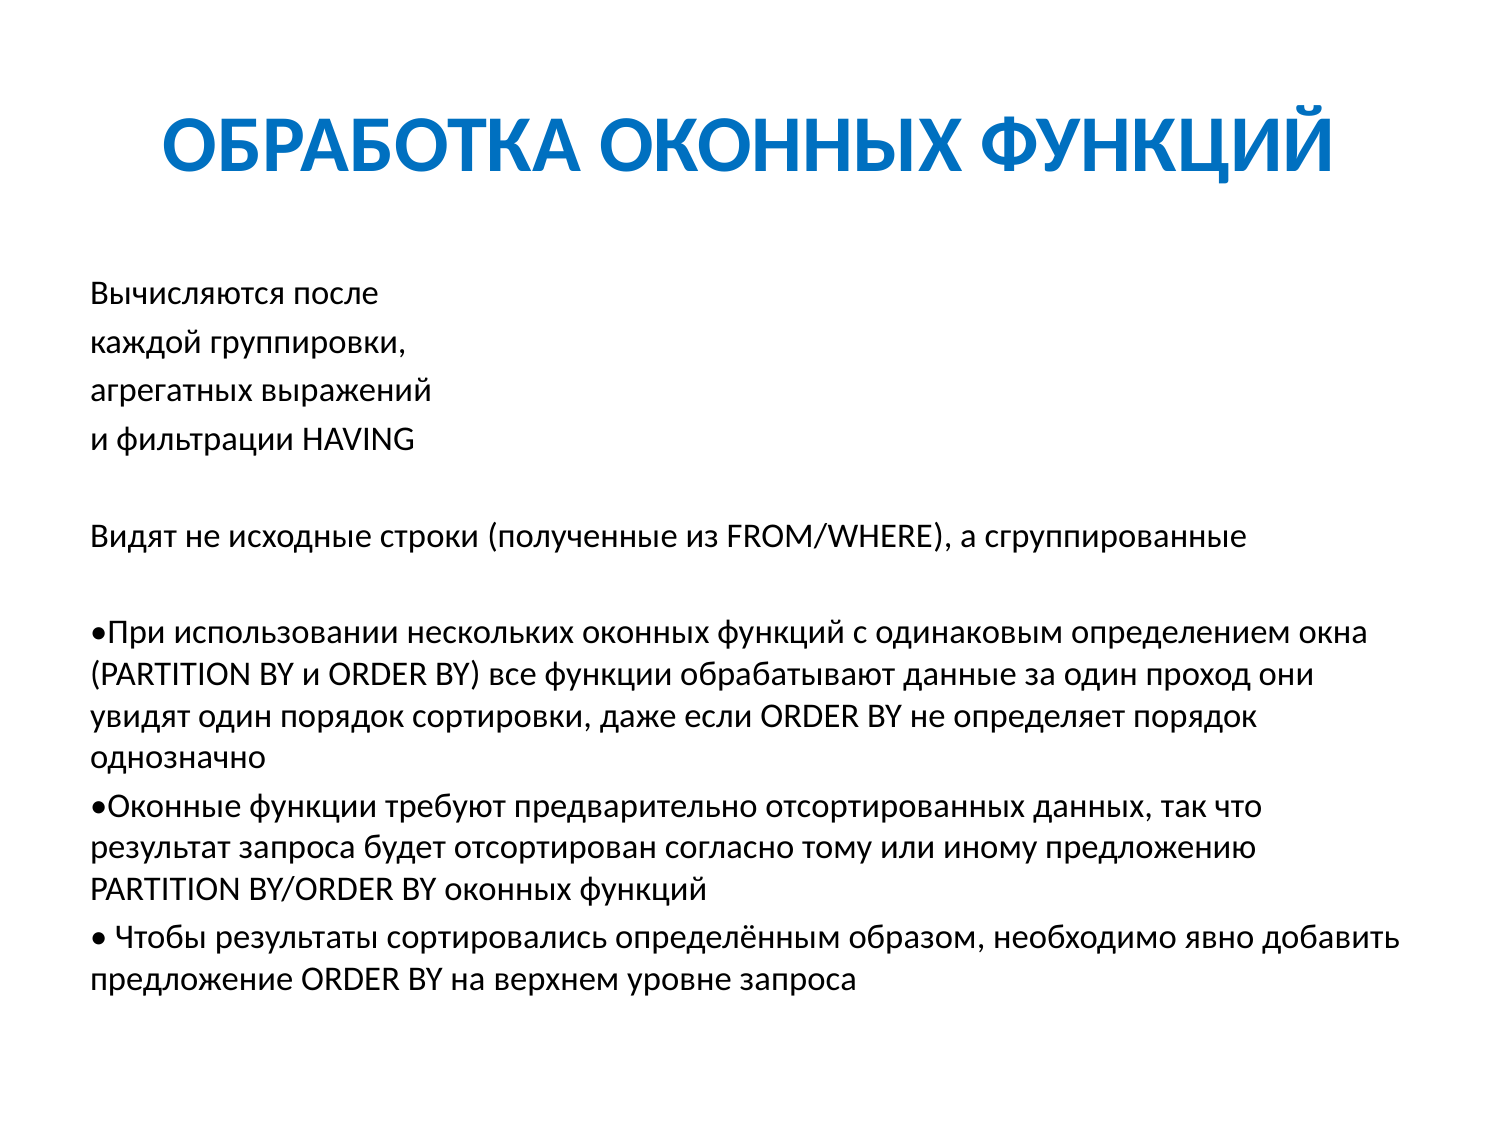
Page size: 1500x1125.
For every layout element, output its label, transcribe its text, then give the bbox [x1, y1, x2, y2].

title ОБРАБОТКА ОКОННЫХ ФУНКЦИЙ [75, 45, 1425, 233]
list Вычисляются после каждой группировки, агрегатных выражений и фильтрации HAVING Видят не исходные строки (полученные из FROM/WHERE), а сгруппированные •При использовании нескольких оконных функций с одинаковым определением окна (PARTITION BY и ORDER BY) все функции обрабатывают данные за один проход они увидят один порядок сортировки, даже если ORDER BY не определяет порядок однозначно •Оконные функции требуют предварительно отсортированных данных, так что результат запроса будет отсортирован согласно тому или иному предложению PARTITION BY/ORDER BY оконных функций • Чтобы результаты сортировались определённым образом, необходимо явно добавить предложение ORDER BY на верхнем уровне запроса [75, 262, 1425, 1005]
